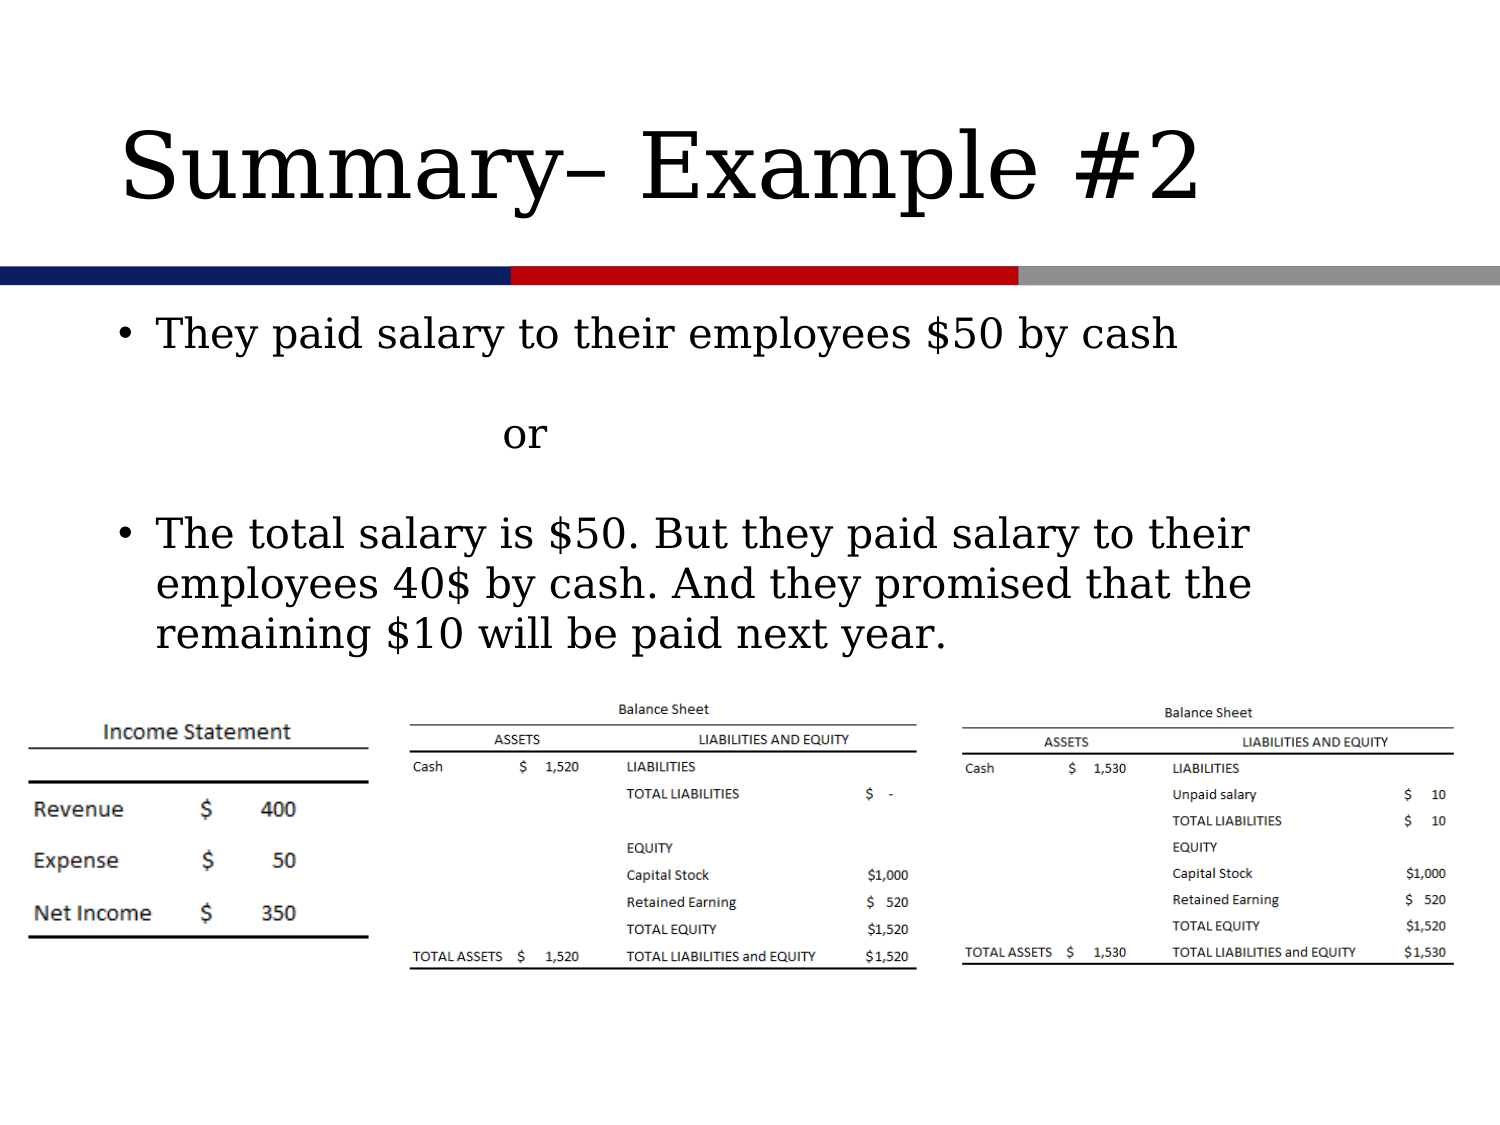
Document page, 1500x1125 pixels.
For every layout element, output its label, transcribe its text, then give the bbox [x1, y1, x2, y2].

list They paid salary to their employees $50 by cash or The total salary is $50. But they paid salary to their employees 40$ by cash. And they promised that the remaining $10 will be paid next year. [103, 299, 1484, 1014]
picture [0, 690, 1471, 981]
title Summary– Example #2 [103, 59, 1433, 278]
